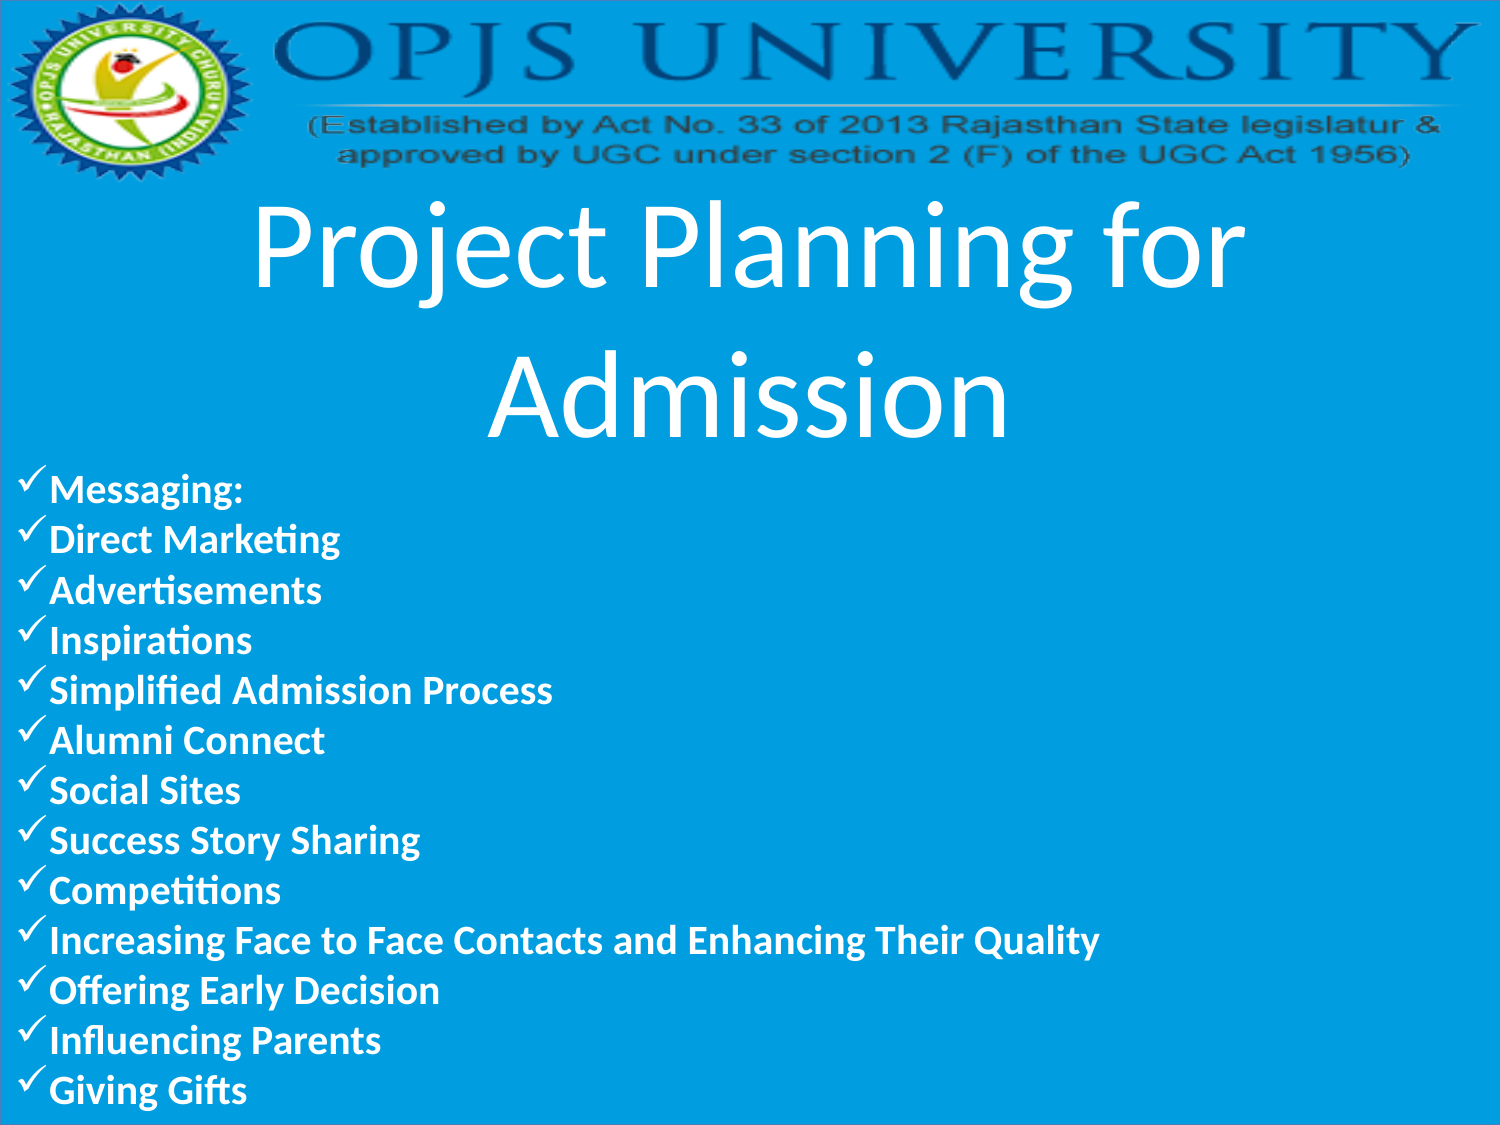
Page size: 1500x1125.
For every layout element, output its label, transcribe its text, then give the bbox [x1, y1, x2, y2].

picture [1286, 147, 1293, 162]
picture [972, 120, 990, 132]
picture [1243, 117, 1249, 132]
picture [321, 116, 344, 134]
picture [1178, 145, 1195, 150]
picture [686, 151, 692, 162]
picture [707, 150, 715, 162]
picture [931, 147, 948, 162]
picture [575, 147, 598, 163]
picture [369, 117, 376, 132]
picture [1239, 146, 1264, 162]
picture [431, 151, 439, 162]
picture [1415, 116, 1440, 132]
picture [1356, 146, 1374, 162]
picture [1209, 145, 1223, 150]
picture [765, 151, 771, 162]
picture [1202, 147, 1210, 162]
picture [509, 117, 526, 132]
picture [337, 150, 357, 163]
picture [1021, 24, 1067, 79]
picture [978, 146, 996, 162]
picture [790, 150, 808, 162]
picture [603, 145, 623, 162]
picture [594, 116, 618, 132]
picture [993, 121, 999, 137]
picture [1393, 120, 1405, 132]
picture [472, 120, 481, 132]
picture [1274, 120, 1292, 138]
picture [643, 145, 657, 150]
picture [1332, 146, 1351, 162]
picture [1186, 154, 1196, 162]
picture [1297, 121, 1301, 132]
picture [1401, 146, 1410, 167]
picture [1170, 147, 1179, 162]
picture [1113, 120, 1121, 132]
picture [1396, 23, 1479, 79]
picture [384, 151, 392, 168]
picture [863, 116, 875, 132]
picture [274, 22, 370, 79]
picture [434, 121, 439, 132]
picture [1187, 22, 1233, 79]
picture [541, 151, 558, 168]
picture [1315, 147, 1323, 162]
picture [1381, 121, 1387, 132]
picture [1164, 117, 1171, 132]
picture [543, 117, 561, 132]
picture [1141, 146, 1164, 163]
picture [833, 151, 840, 162]
picture [1370, 121, 1377, 132]
picture [817, 116, 826, 132]
picture [391, 150, 402, 162]
picture [1252, 120, 1270, 132]
picture [890, 117, 899, 132]
picture [526, 22, 572, 79]
picture [419, 150, 432, 162]
picture [1084, 147, 1101, 162]
picture [1307, 120, 1323, 132]
text_box Project Planning for Admission Messaging: Direct Marketing Advertisements Inspirations Simplified Admission Process Alumni Connect Social Sites Success Story Sharing Competitions Increasing Face to Face Contacts and Enhancing Their Quality Offering Early Decision Influencing Parents Giving Gifts [0, 195, 1500, 1125]
picture [1266, 150, 1283, 162]
picture [1197, 118, 1205, 132]
picture [795, 120, 814, 132]
picture [406, 151, 412, 162]
picture [1046, 117, 1053, 133]
picture [462, 150, 495, 162]
picture [464, 117, 471, 132]
picture [913, 24, 996, 79]
picture [675, 151, 681, 162]
picture [443, 151, 460, 162]
picture [619, 154, 630, 162]
picture [842, 116, 858, 133]
picture [1138, 115, 1160, 134]
picture [9, 3, 251, 181]
picture [693, 120, 713, 132]
picture [308, 116, 317, 138]
picture [874, 150, 892, 162]
picture [380, 120, 398, 132]
picture [519, 147, 537, 162]
picture [919, 117, 927, 132]
picture [1308, 24, 1385, 79]
picture [1358, 117, 1365, 132]
picture [1103, 121, 1111, 132]
picture [1327, 117, 1354, 132]
picture [634, 147, 643, 162]
picture [1003, 120, 1021, 132]
picture [720, 147, 738, 162]
picture [870, 24, 890, 79]
picture [965, 147, 972, 165]
picture [809, 150, 830, 162]
picture [768, 116, 780, 132]
picture [1209, 120, 1227, 132]
picture [865, 151, 871, 162]
picture [896, 151, 902, 162]
picture [1004, 147, 1011, 165]
picture [1377, 147, 1396, 162]
picture [486, 120, 505, 132]
picture [372, 151, 380, 162]
picture [1034, 150, 1046, 162]
picture [1072, 147, 1078, 162]
picture [747, 24, 834, 79]
picture [875, 117, 883, 132]
picture [621, 120, 639, 132]
picture [565, 121, 582, 137]
picture [1175, 120, 1193, 132]
picture [472, 24, 494, 94]
picture [444, 120, 461, 132]
picture [1059, 117, 1076, 132]
picture [396, 24, 449, 79]
picture [349, 120, 365, 132]
picture [905, 150, 914, 162]
picture [943, 116, 967, 132]
picture [425, 117, 430, 132]
picture [666, 117, 689, 132]
picture [496, 146, 503, 162]
picture [362, 151, 368, 168]
picture [1265, 24, 1285, 79]
picture [1081, 120, 1099, 132]
picture [1106, 150, 1125, 162]
picture [1027, 151, 1034, 162]
picture [1050, 146, 1059, 162]
picture [749, 117, 758, 132]
picture [1098, 24, 1177, 79]
picture [743, 151, 761, 162]
picture [853, 147, 859, 162]
picture [642, 118, 649, 132]
picture [698, 151, 704, 162]
picture [740, 116, 751, 120]
picture [640, 24, 719, 79]
picture [1027, 120, 1042, 132]
picture [403, 117, 420, 132]
